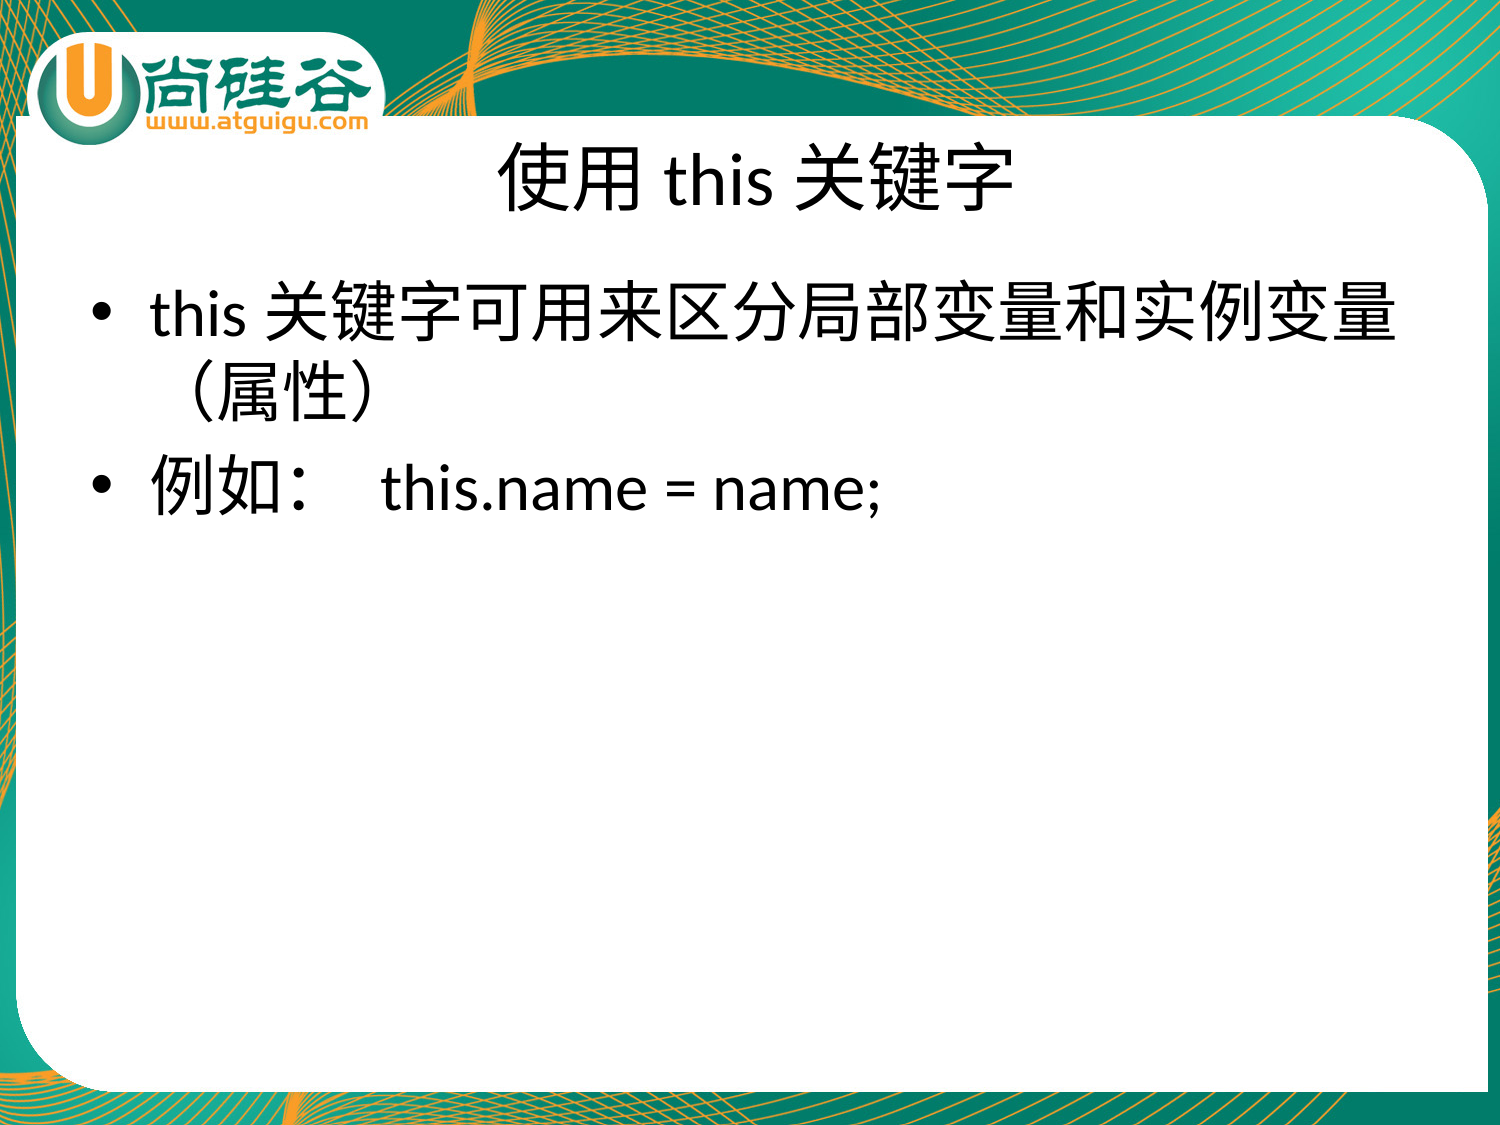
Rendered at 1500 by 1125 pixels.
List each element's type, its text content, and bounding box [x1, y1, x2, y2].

list this关键字可用来区分局部变量和实例变量（属性） 例如： this.name = name; [75, 262, 1425, 1005]
title 使用this关键字 [82, 105, 1432, 247]
picture [0, 0, 1500, 1125]
